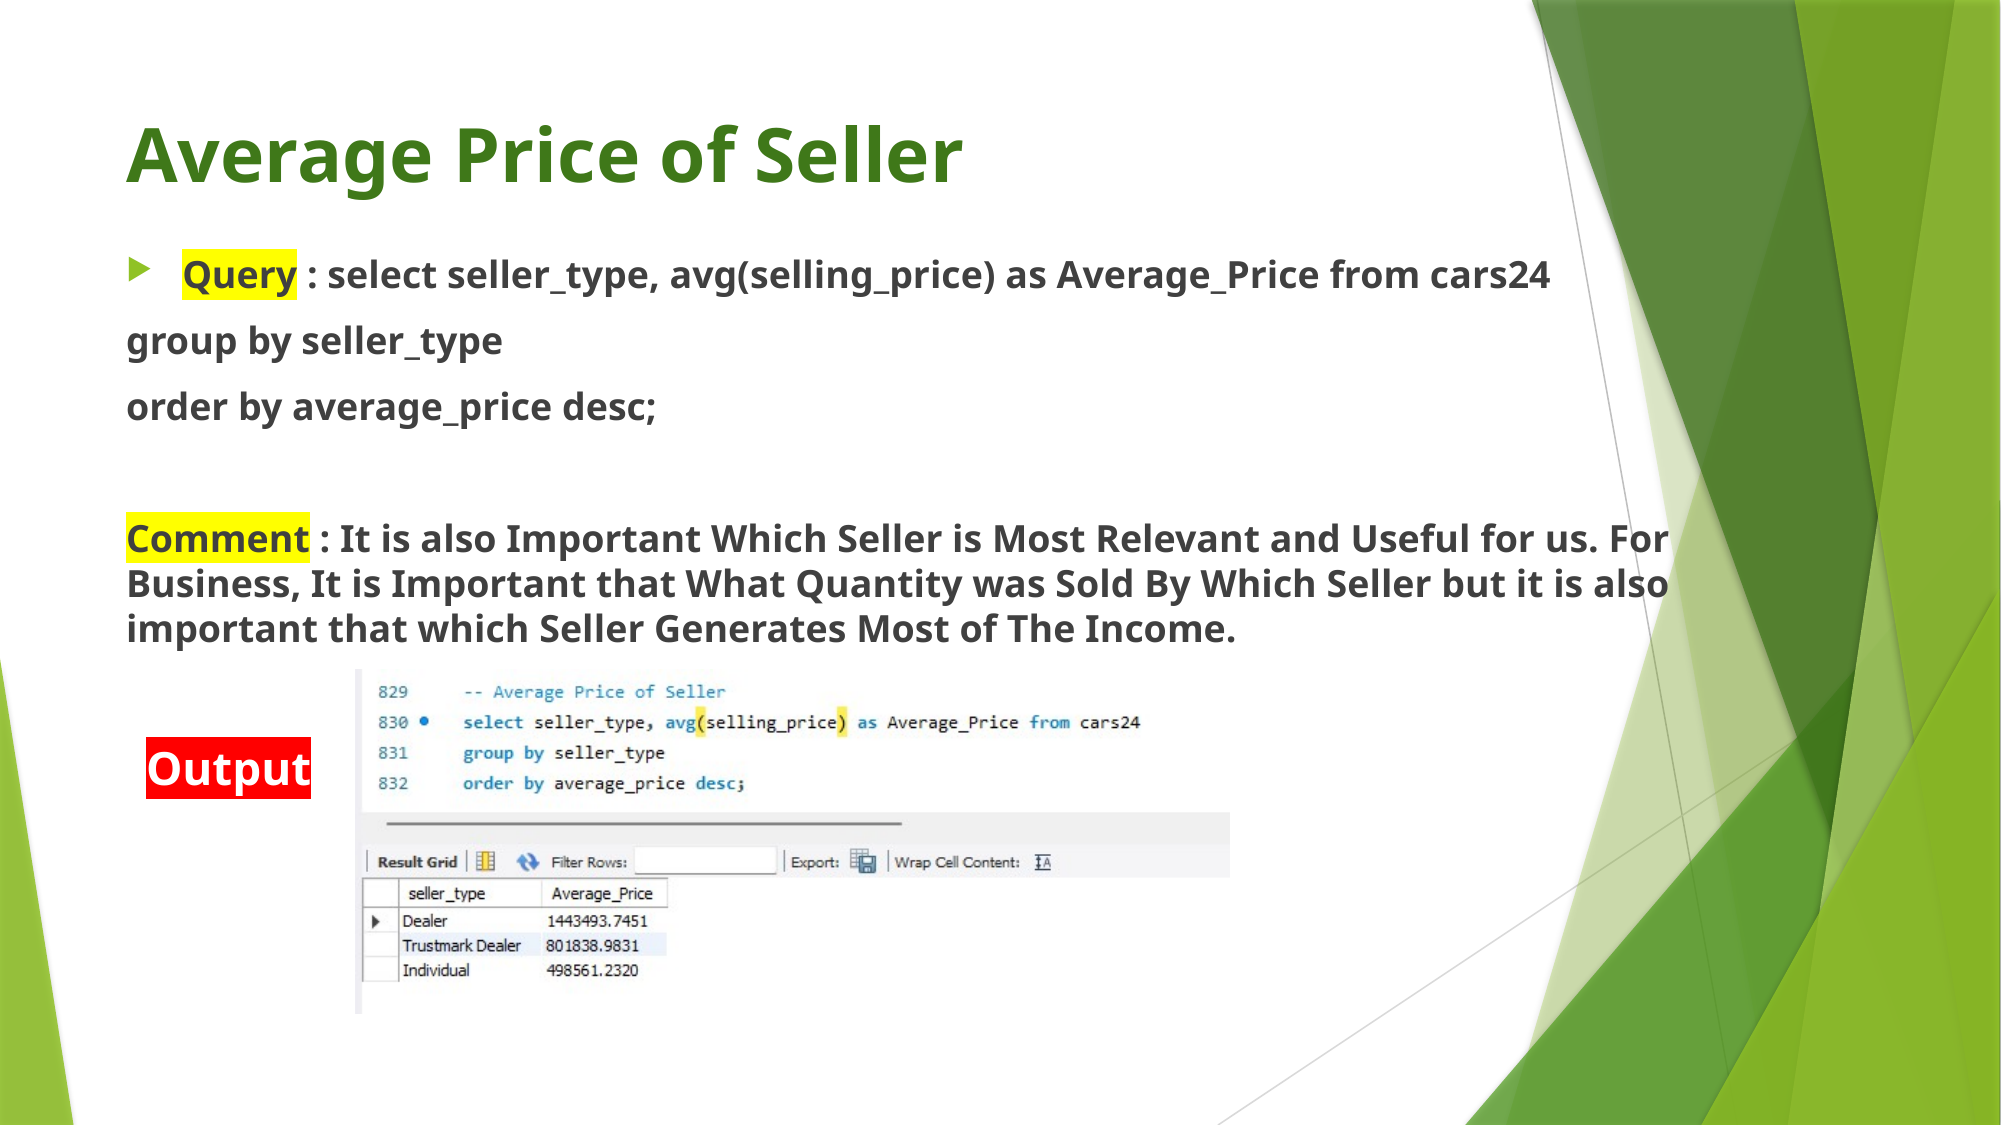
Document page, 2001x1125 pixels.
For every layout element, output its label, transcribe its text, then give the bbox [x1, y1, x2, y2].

text_box Output [131, 732, 349, 803]
title Average Price of Seller [111, 99, 1522, 243]
list Query : select seller_type, avg(selling_price) as Average_Price from cars24 group by seller_type order by average_price desc; Comment : It is also Important Which Seller is Most Relevant and Useful for us. For Business, It is Important that What Quantity was Sold By Which Seller but it is also important that which Seller Generates Most of The Income. [111, 243, 1788, 779]
picture [354, 669, 1231, 1015]
